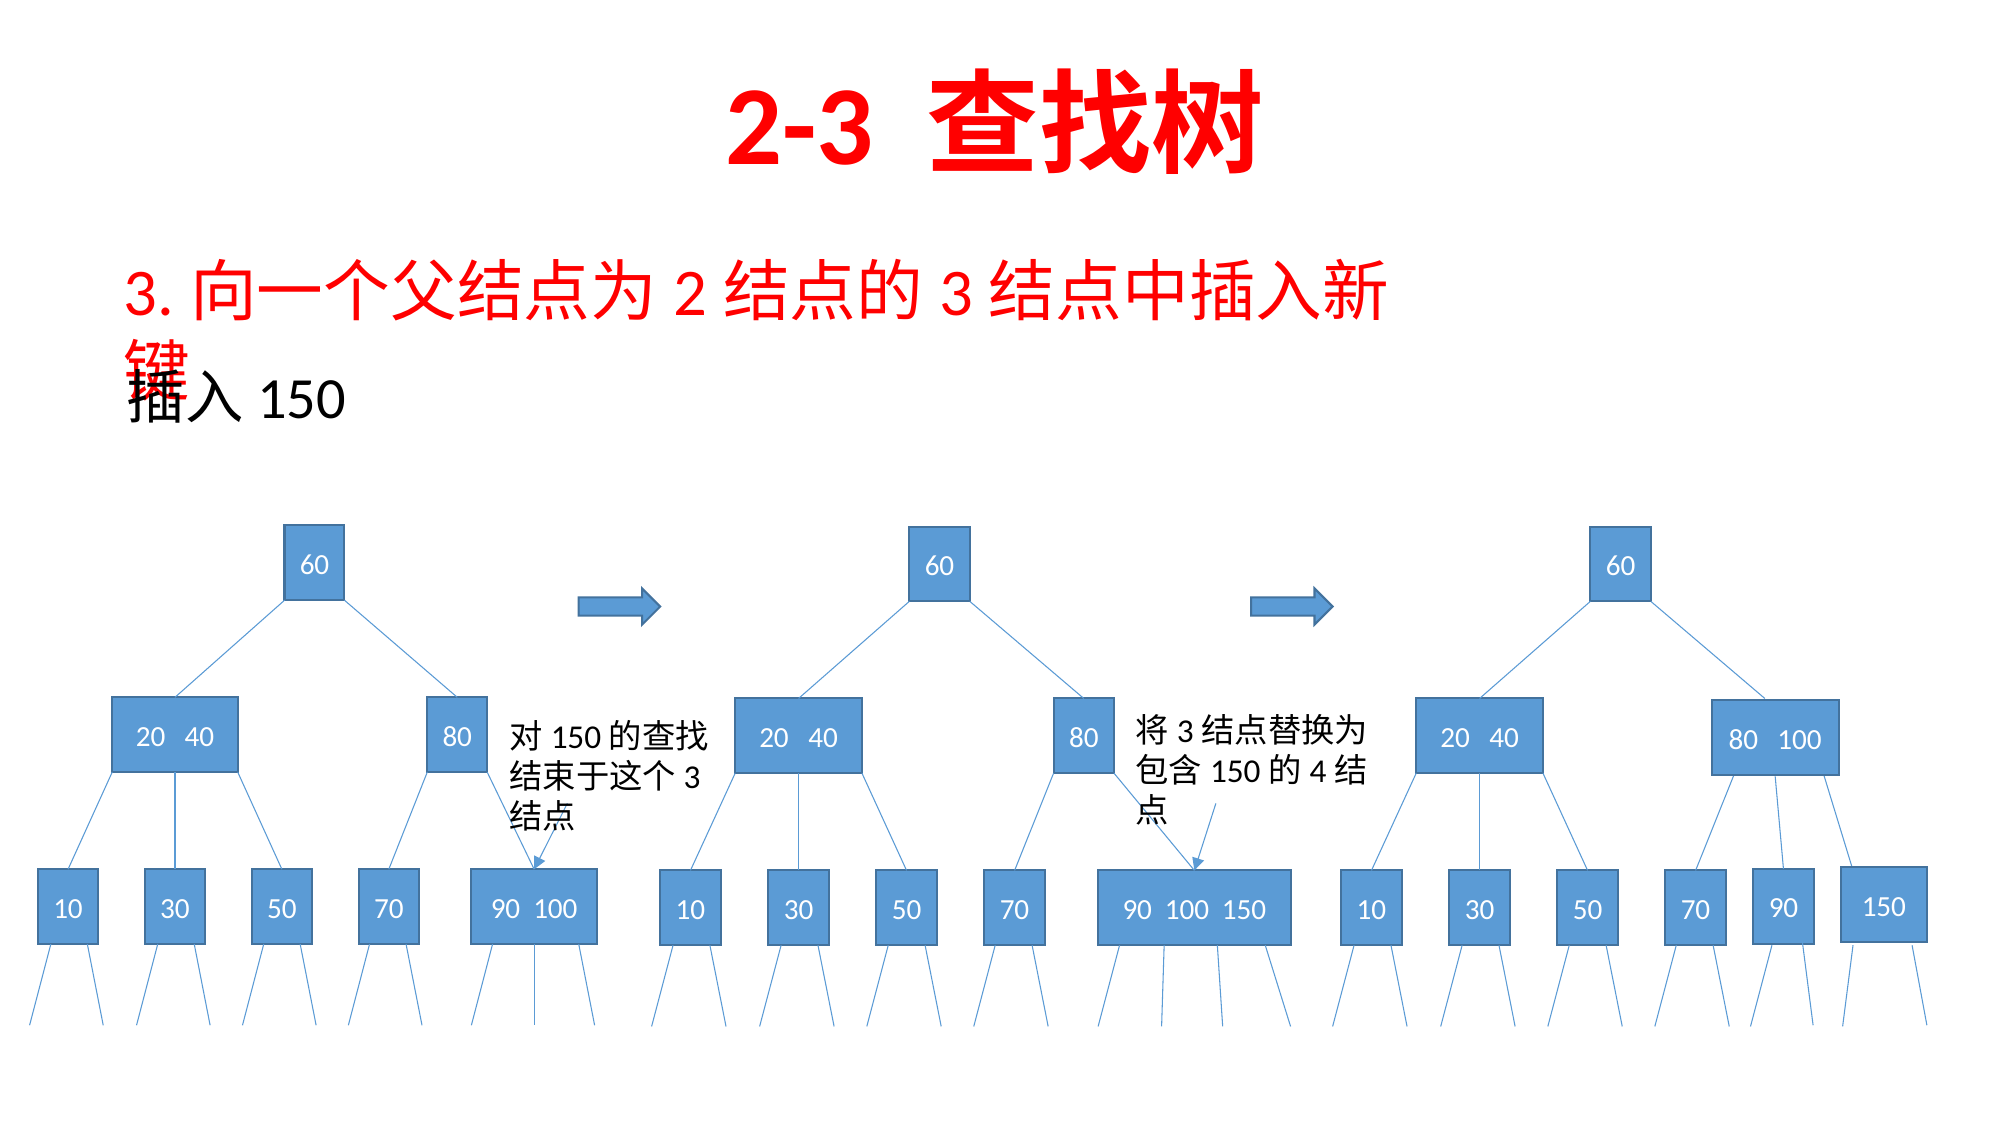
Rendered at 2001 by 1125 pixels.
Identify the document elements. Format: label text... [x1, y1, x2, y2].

text_box 3.向一个父结点为2结点的3结点中插入新键 [108, 241, 1430, 416]
text_box [597, 585, 651, 628]
text_box 对150的查找结束于这个3结点 [597, 707, 651, 843]
text_box 将3结点替换为包含150的4结点 [1291, 701, 1332, 837]
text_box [1194, 803, 1216, 871]
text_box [1332, 526, 1927, 1027]
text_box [29, 525, 597, 1026]
text_box 插入150 [112, 353, 525, 438]
text_box [1291, 585, 1332, 628]
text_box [651, 526, 1291, 1027]
text_box 2-3 查找树 [710, 45, 1814, 195]
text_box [534, 803, 568, 870]
